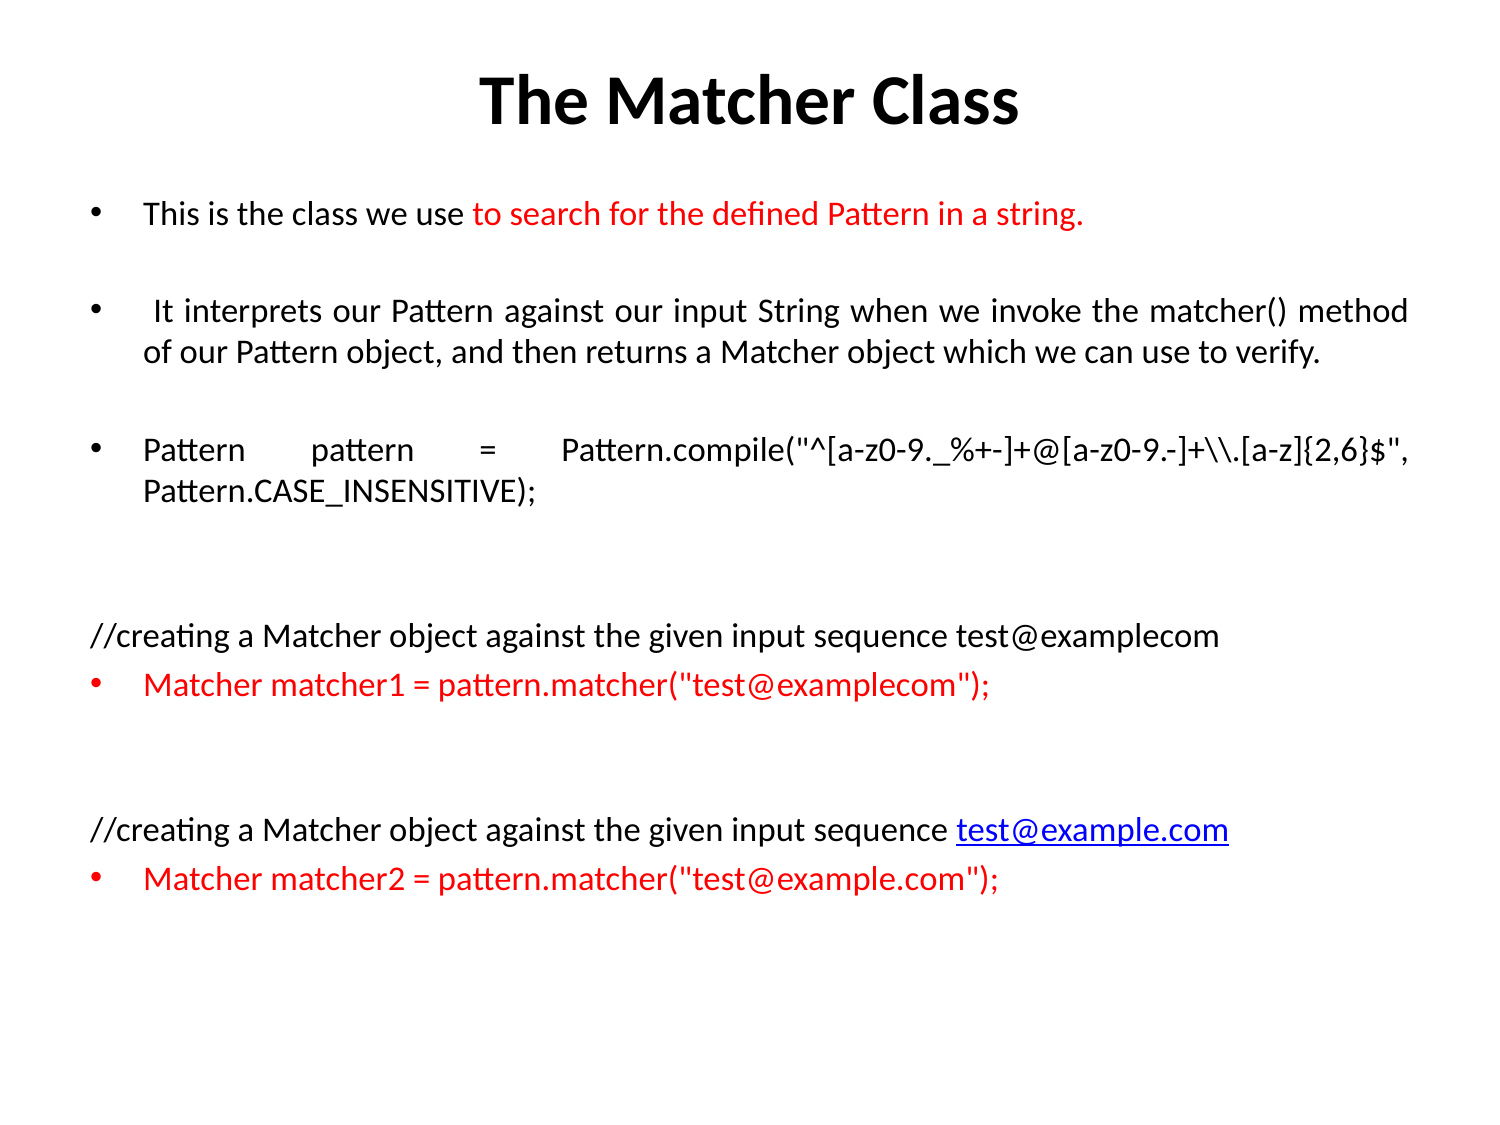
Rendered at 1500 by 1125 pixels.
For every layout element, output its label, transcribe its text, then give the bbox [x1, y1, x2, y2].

title The Matcher Class [75, 45, 1425, 183]
list This is the class we use to search for the defined Pattern in a string. It interprets our Pattern against our input String when we invoke the matcher() method of our Pattern object, and then returns a Matcher object which we can use to verify. Pattern pattern = Pattern.compile("^[a-z0-9._%+-]+@[a-z0-9.-]+\\.[a-z]{2,6}$", Pattern.CASE_INSENSITIVE); //creating a Matcher object against the given input sequence test@examplecom Matcher matcher1 = pattern.matcher("test@examplecom"); //creating a Matcher object against the given input sequence test@example.com Matcher matcher2 = pattern.matcher("test@example.com"); [75, 183, 1425, 926]
